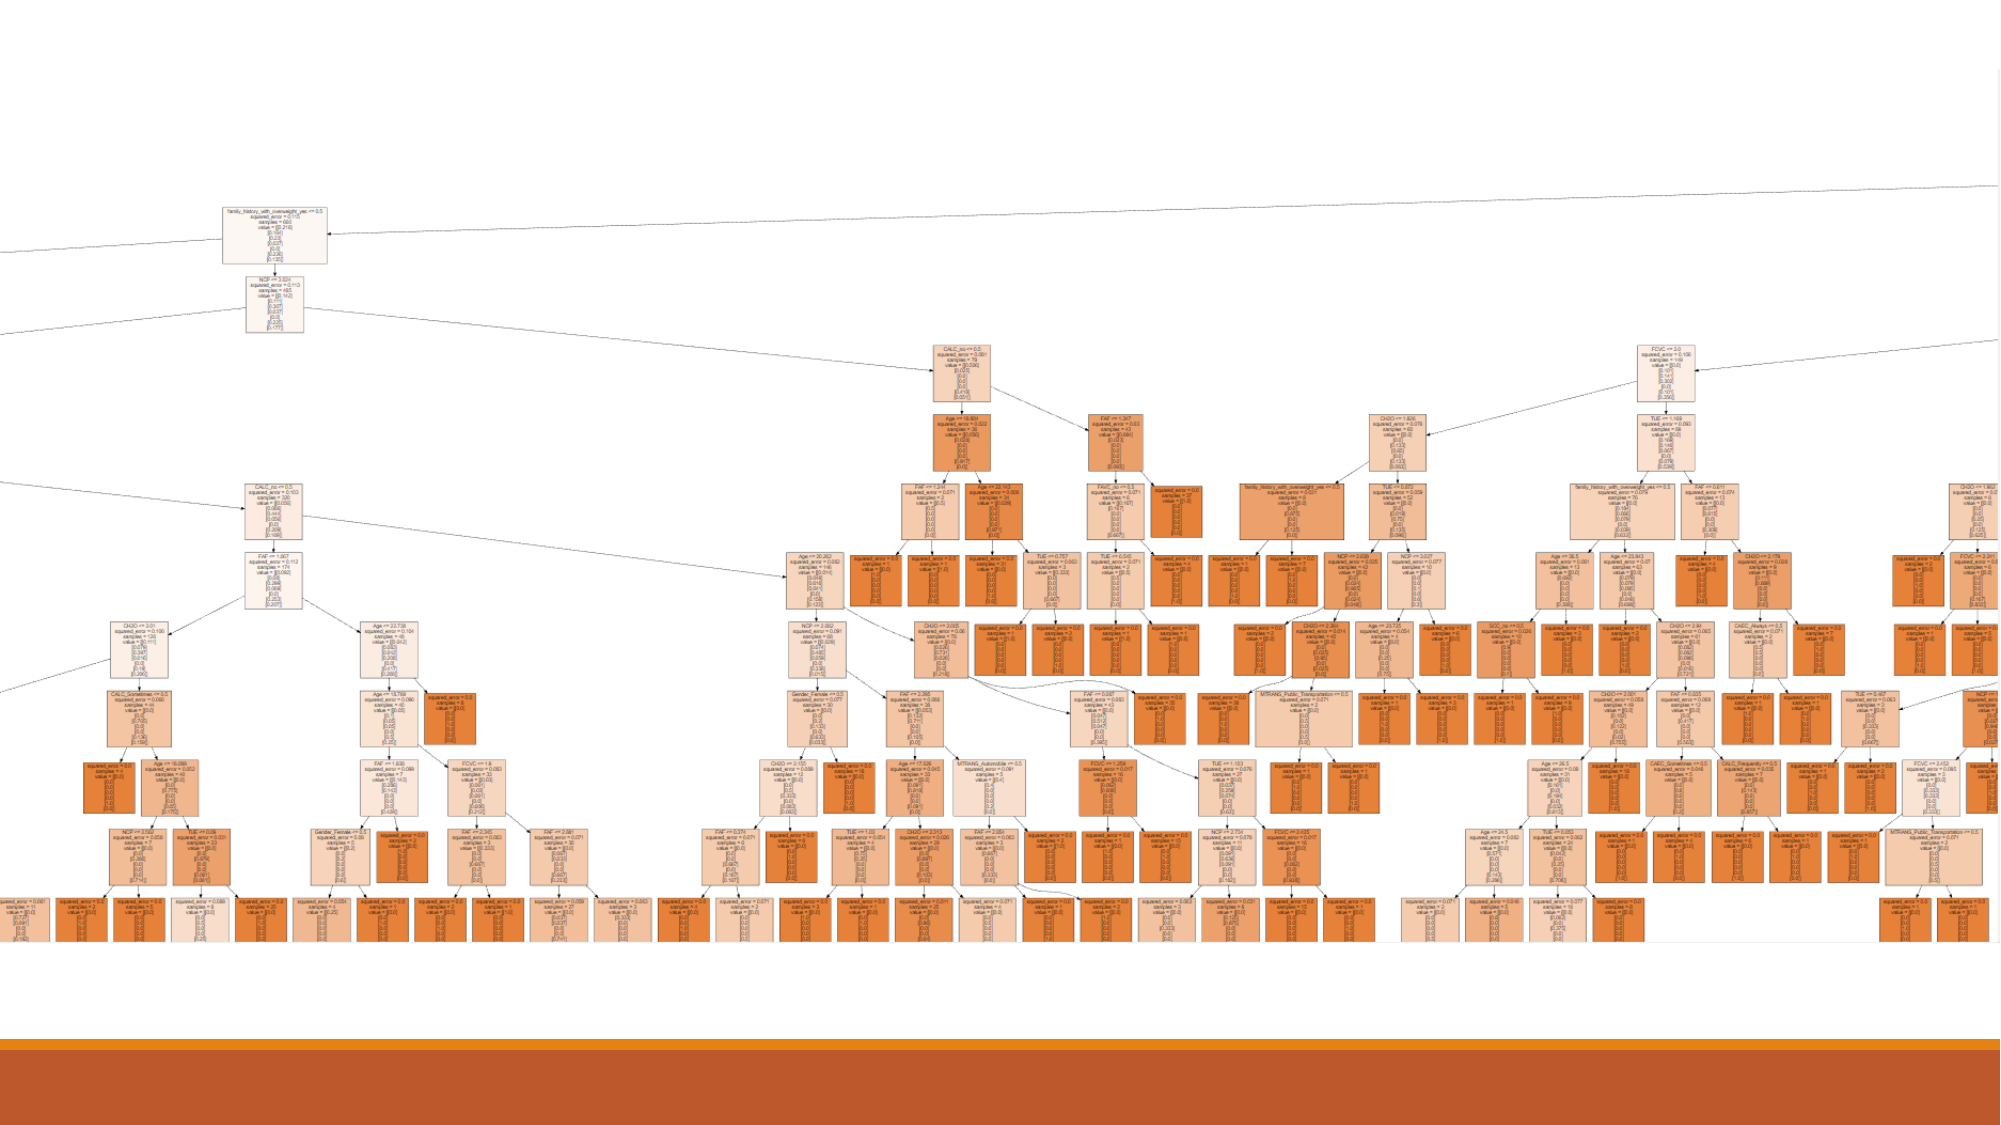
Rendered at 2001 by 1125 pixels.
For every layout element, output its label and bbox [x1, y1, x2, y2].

picture [0, 68, 2000, 944]
